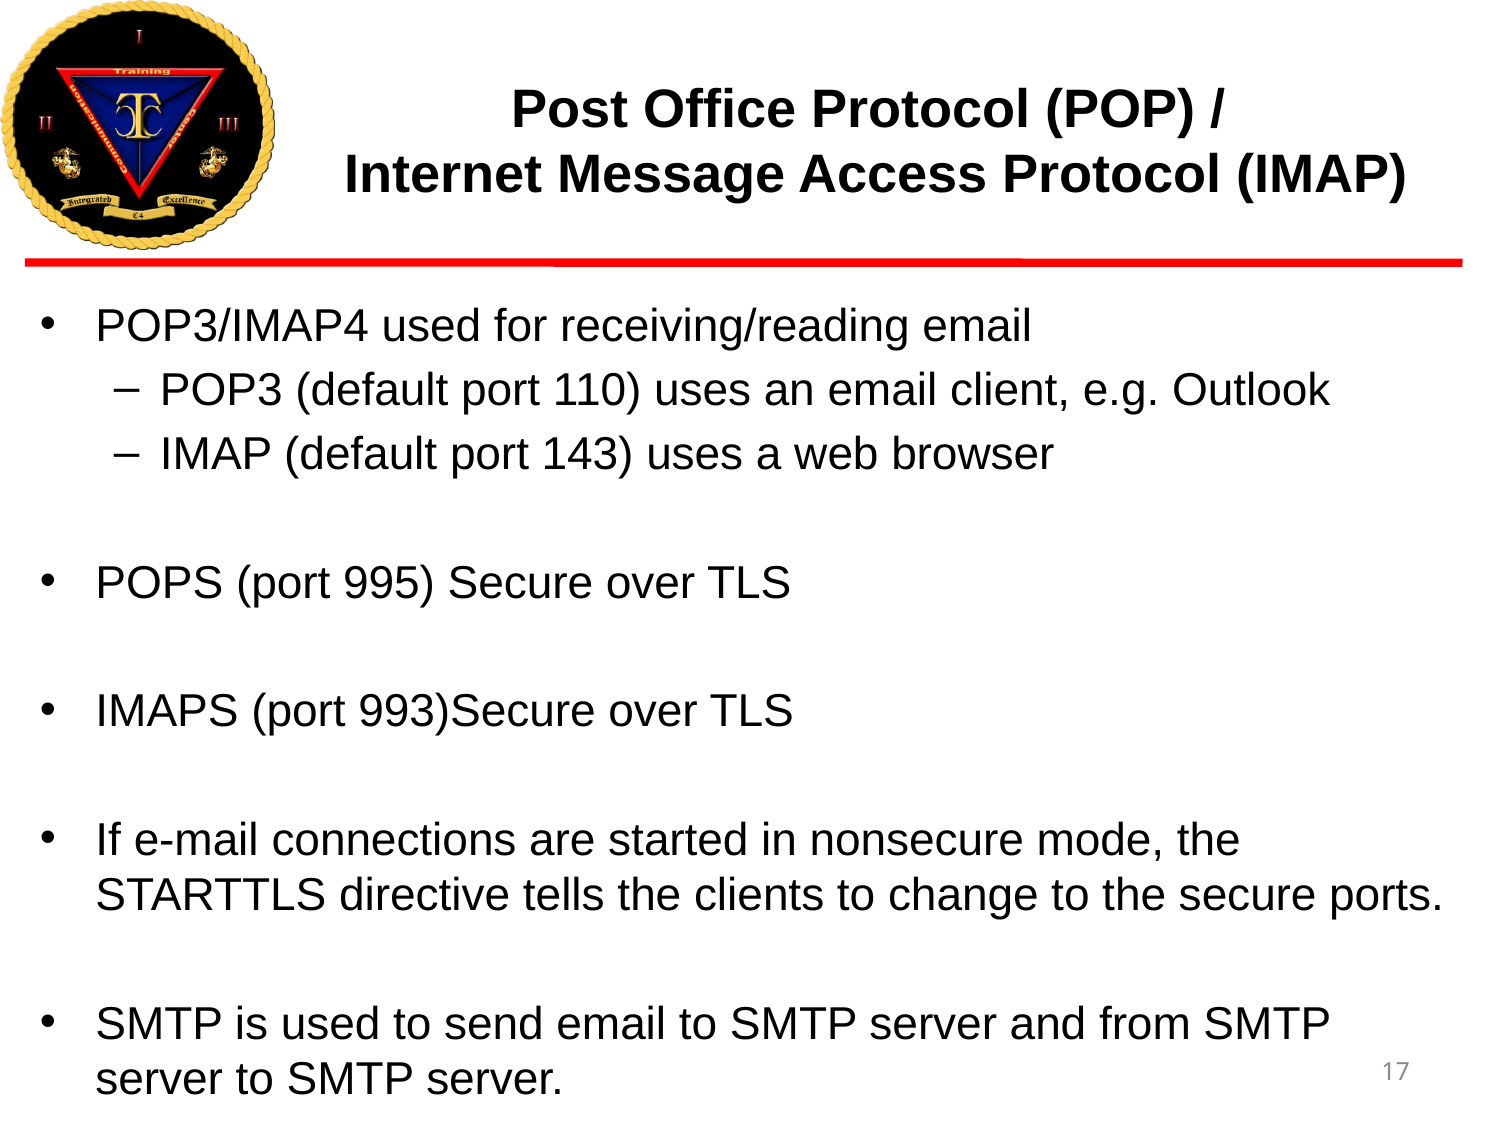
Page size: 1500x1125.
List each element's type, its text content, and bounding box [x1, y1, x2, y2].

list POP3/IMAP4 used for receiving/reading email POP3 (default port 110) uses an email client, e.g. Outlook IMAP (default port 143) uses a web browser POPS (port 995) Secure over TLS IMAPS (port 993)Secure over TLS If e-mail connections are started in nonsecure mode, the STARTTLS directive tells the clients to change to the secure ports. SMTP is used to send email to SMTP server and from SMTP server to SMTP server. [24, 287, 1463, 1125]
picture [0, 0, 275, 250]
title Post Office Protocol (POP) / Internet Message Access Protocol (IMAP) [274, 44, 1463, 233]
slide_number 17 [1074, 1042, 1425, 1103]
